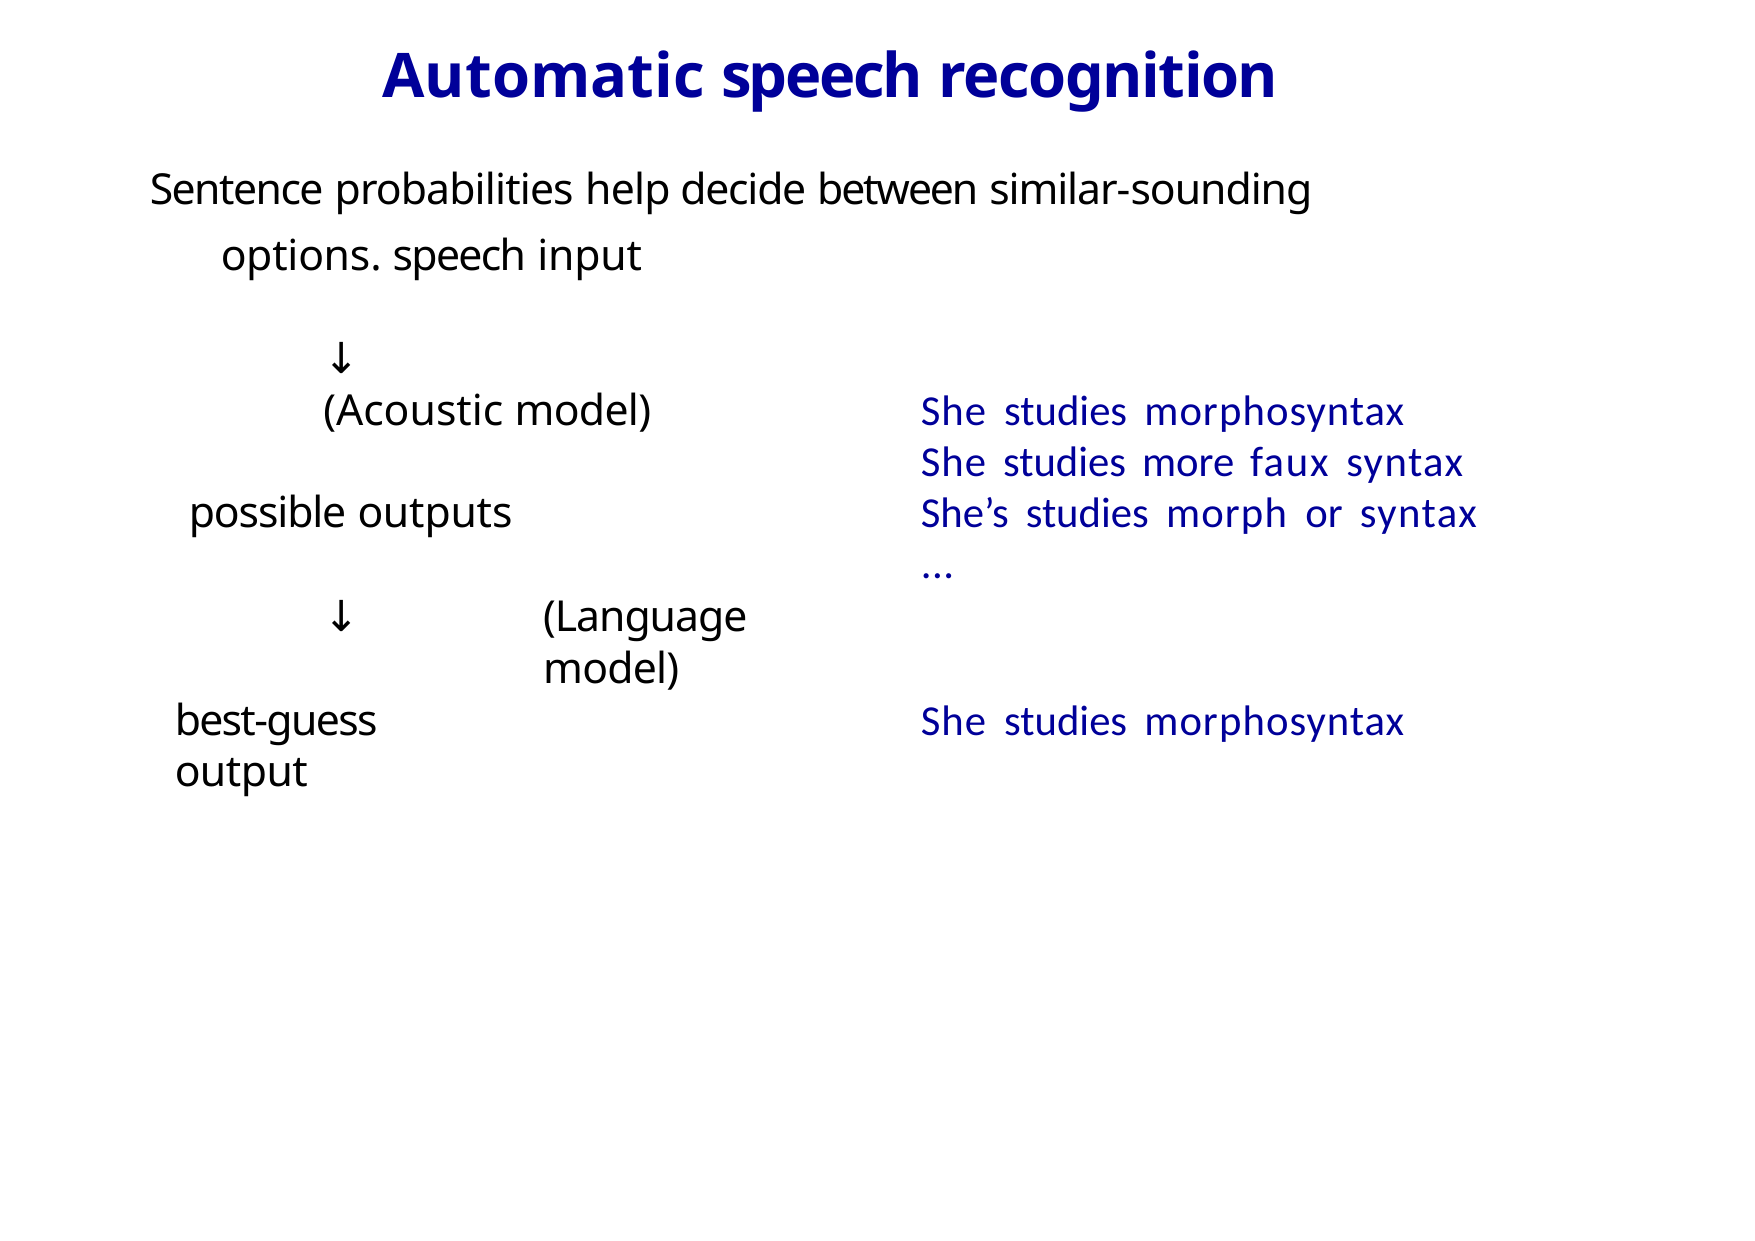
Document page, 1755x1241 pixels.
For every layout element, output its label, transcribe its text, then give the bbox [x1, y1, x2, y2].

text_box (Language model) [541, 586, 874, 692]
text_box She studies morphosyntax She studies more faux syntax She’s studies morph or syntax ... [918, 380, 1490, 588]
title Automatic speech recognition [227, 33, 1527, 244]
text_box ↓ [321, 586, 347, 641]
text_box She studies morphosyntax [918, 690, 1416, 744]
text_box Sentence probabilities help decide between similar-sounding options. speech input [147, 145, 1376, 279]
text_box ↓ (Acoustic model) possible outputs [186, 328, 855, 537]
text_box best-guess output [172, 690, 496, 795]
